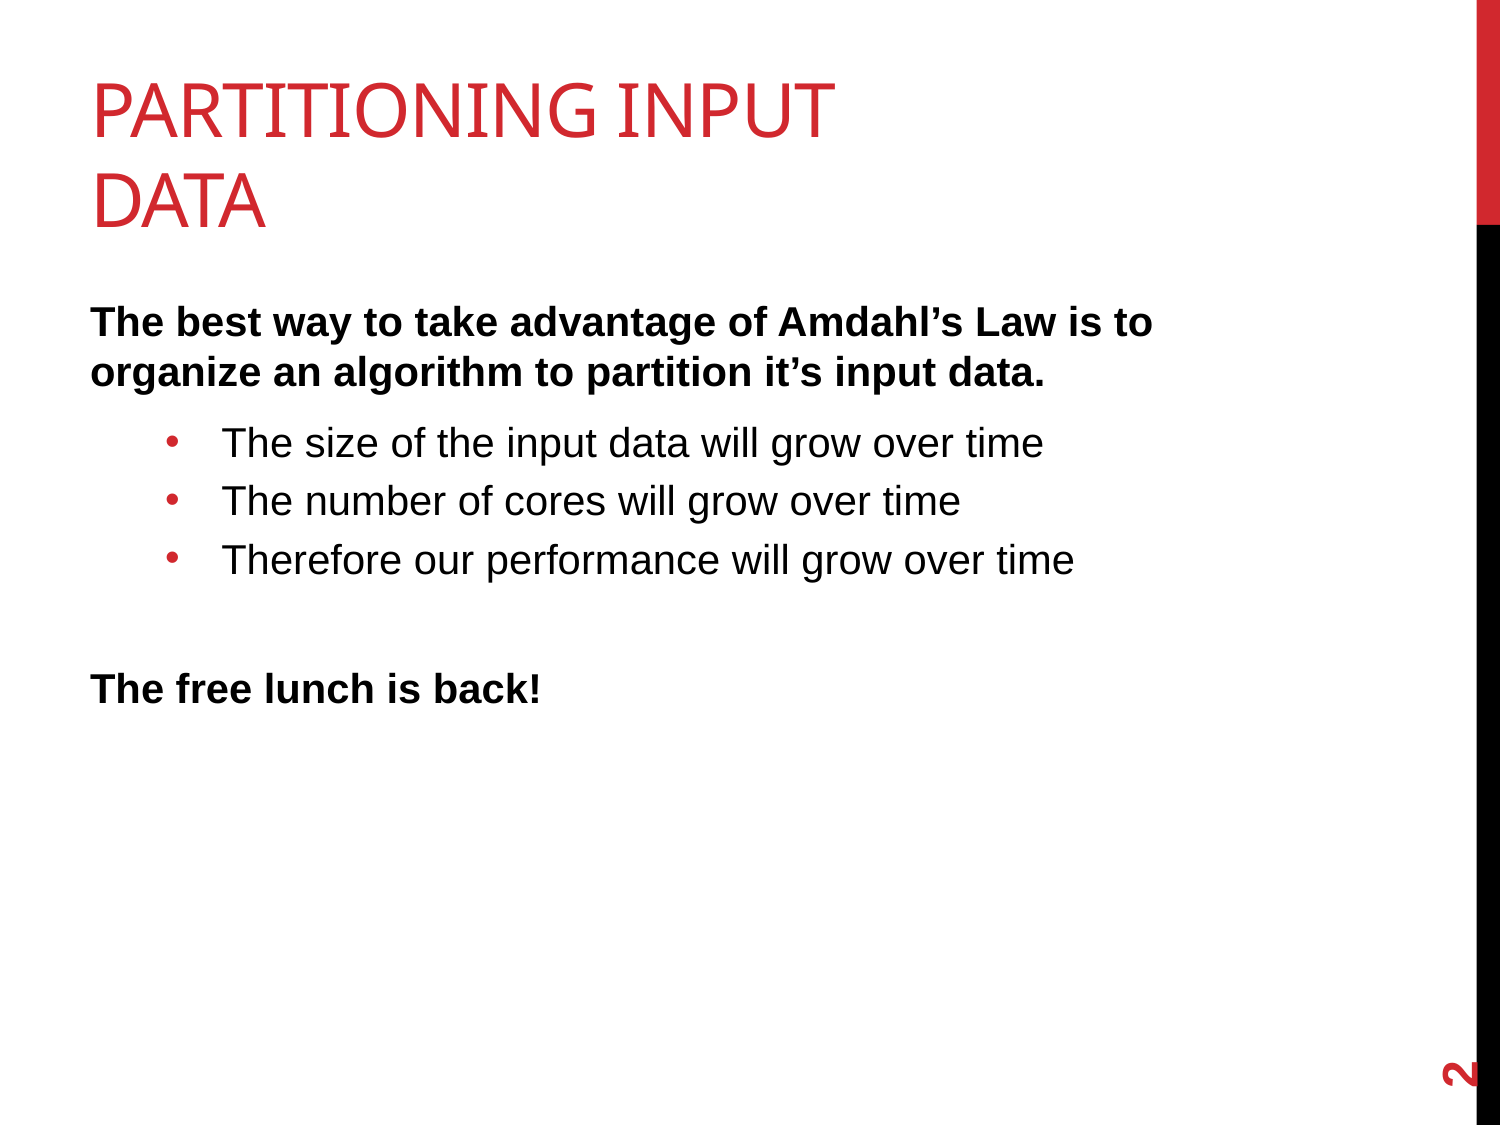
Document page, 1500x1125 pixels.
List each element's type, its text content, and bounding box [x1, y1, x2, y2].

title Partitioning input data [75, 25, 1025, 250]
list The best way to take advantage of Amdahl’s Law is to organize an algorithm to partition it’s input data. The size of the input data will grow over time The number of cores will grow over time Therefore our performance will grow over time The free lunch is back! [75, 287, 1325, 1005]
slide_number 2 [1427, 887, 1488, 1104]
